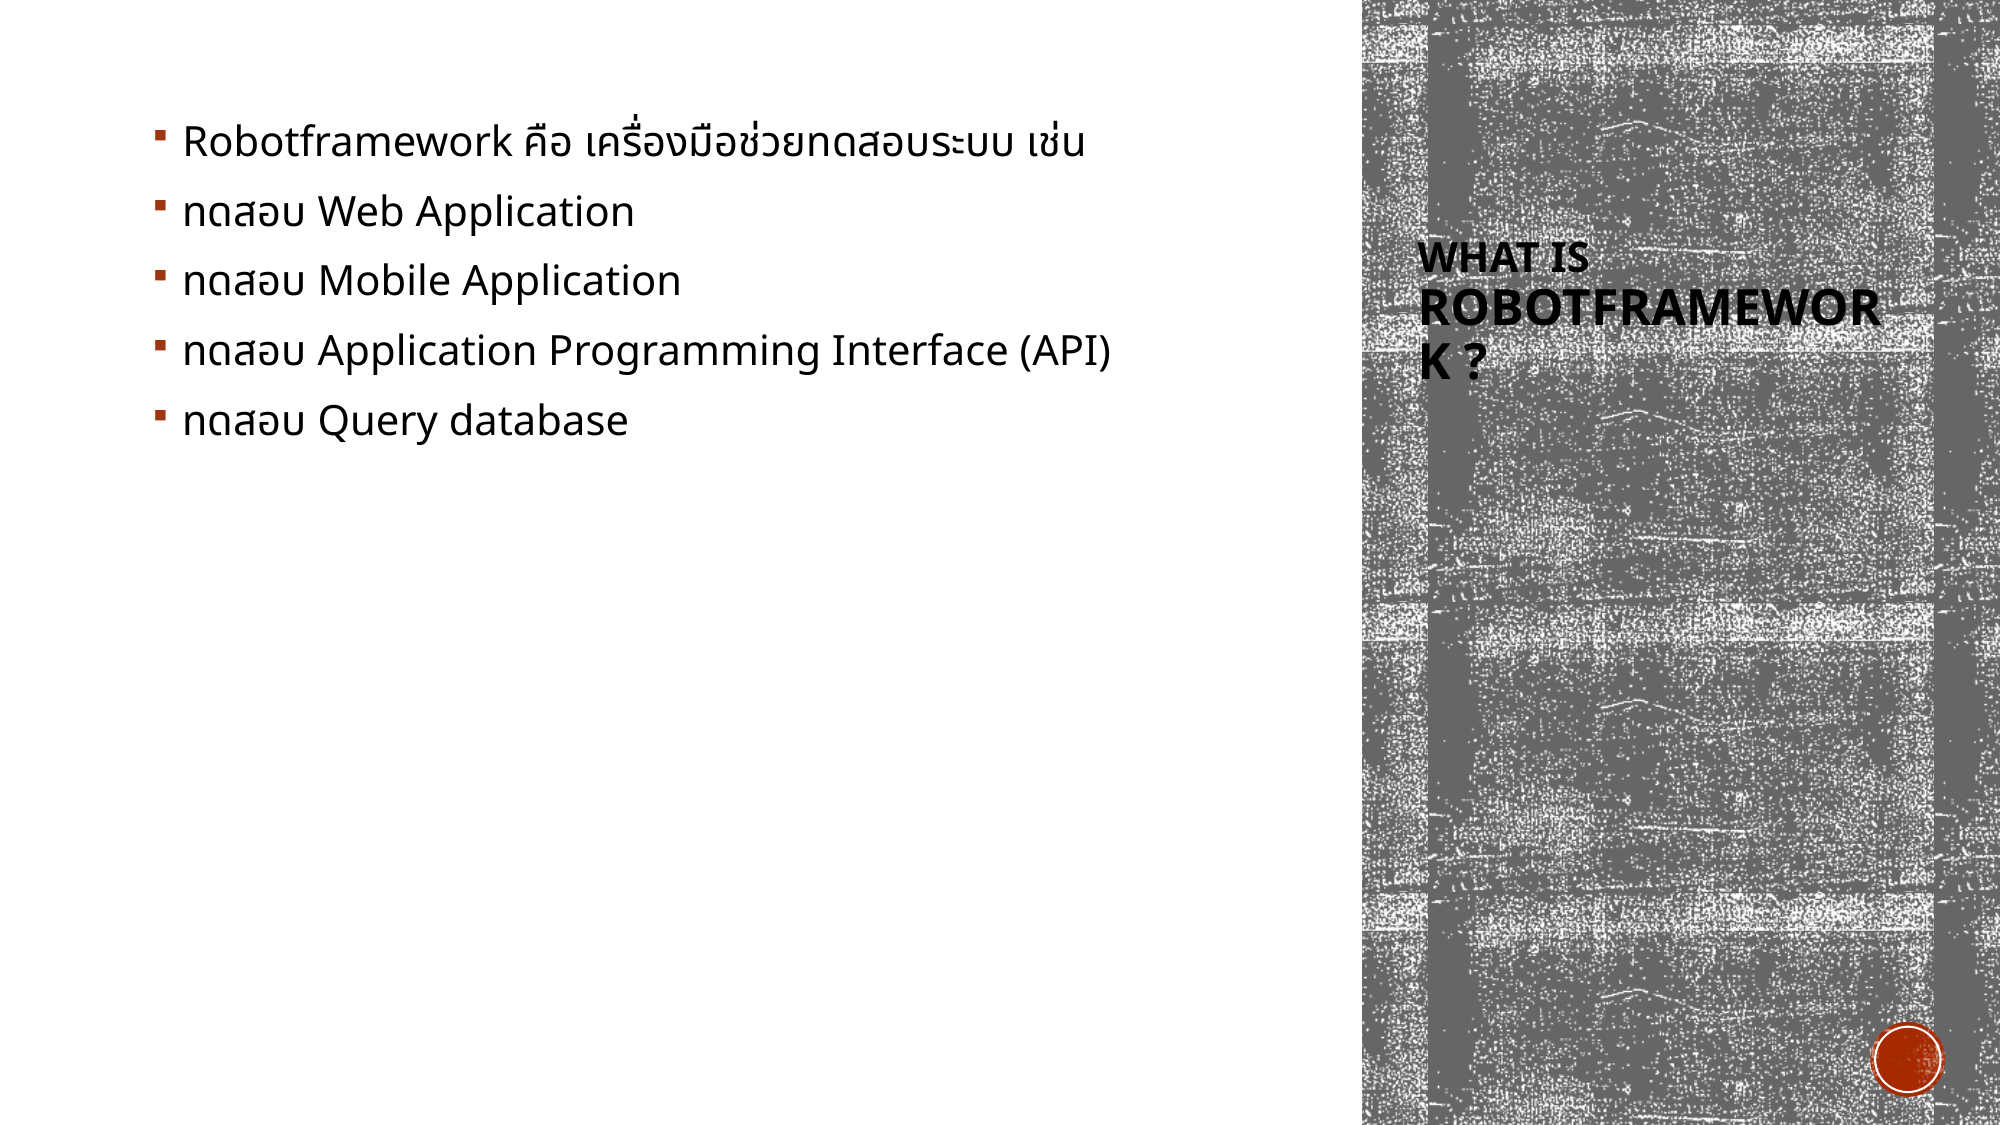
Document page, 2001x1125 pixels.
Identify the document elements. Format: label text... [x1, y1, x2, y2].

title What is RobotFramEwork ? [1402, 112, 1928, 398]
list Robotframework คือ เครื่องมือช่วยทดสอบระบบ เช่น ทดสอบ Web Application ทดสอบ Mobile Application ทดสอบ Application Programming Interface (API) ทดสอบ Query database [137, 112, 1239, 936]
